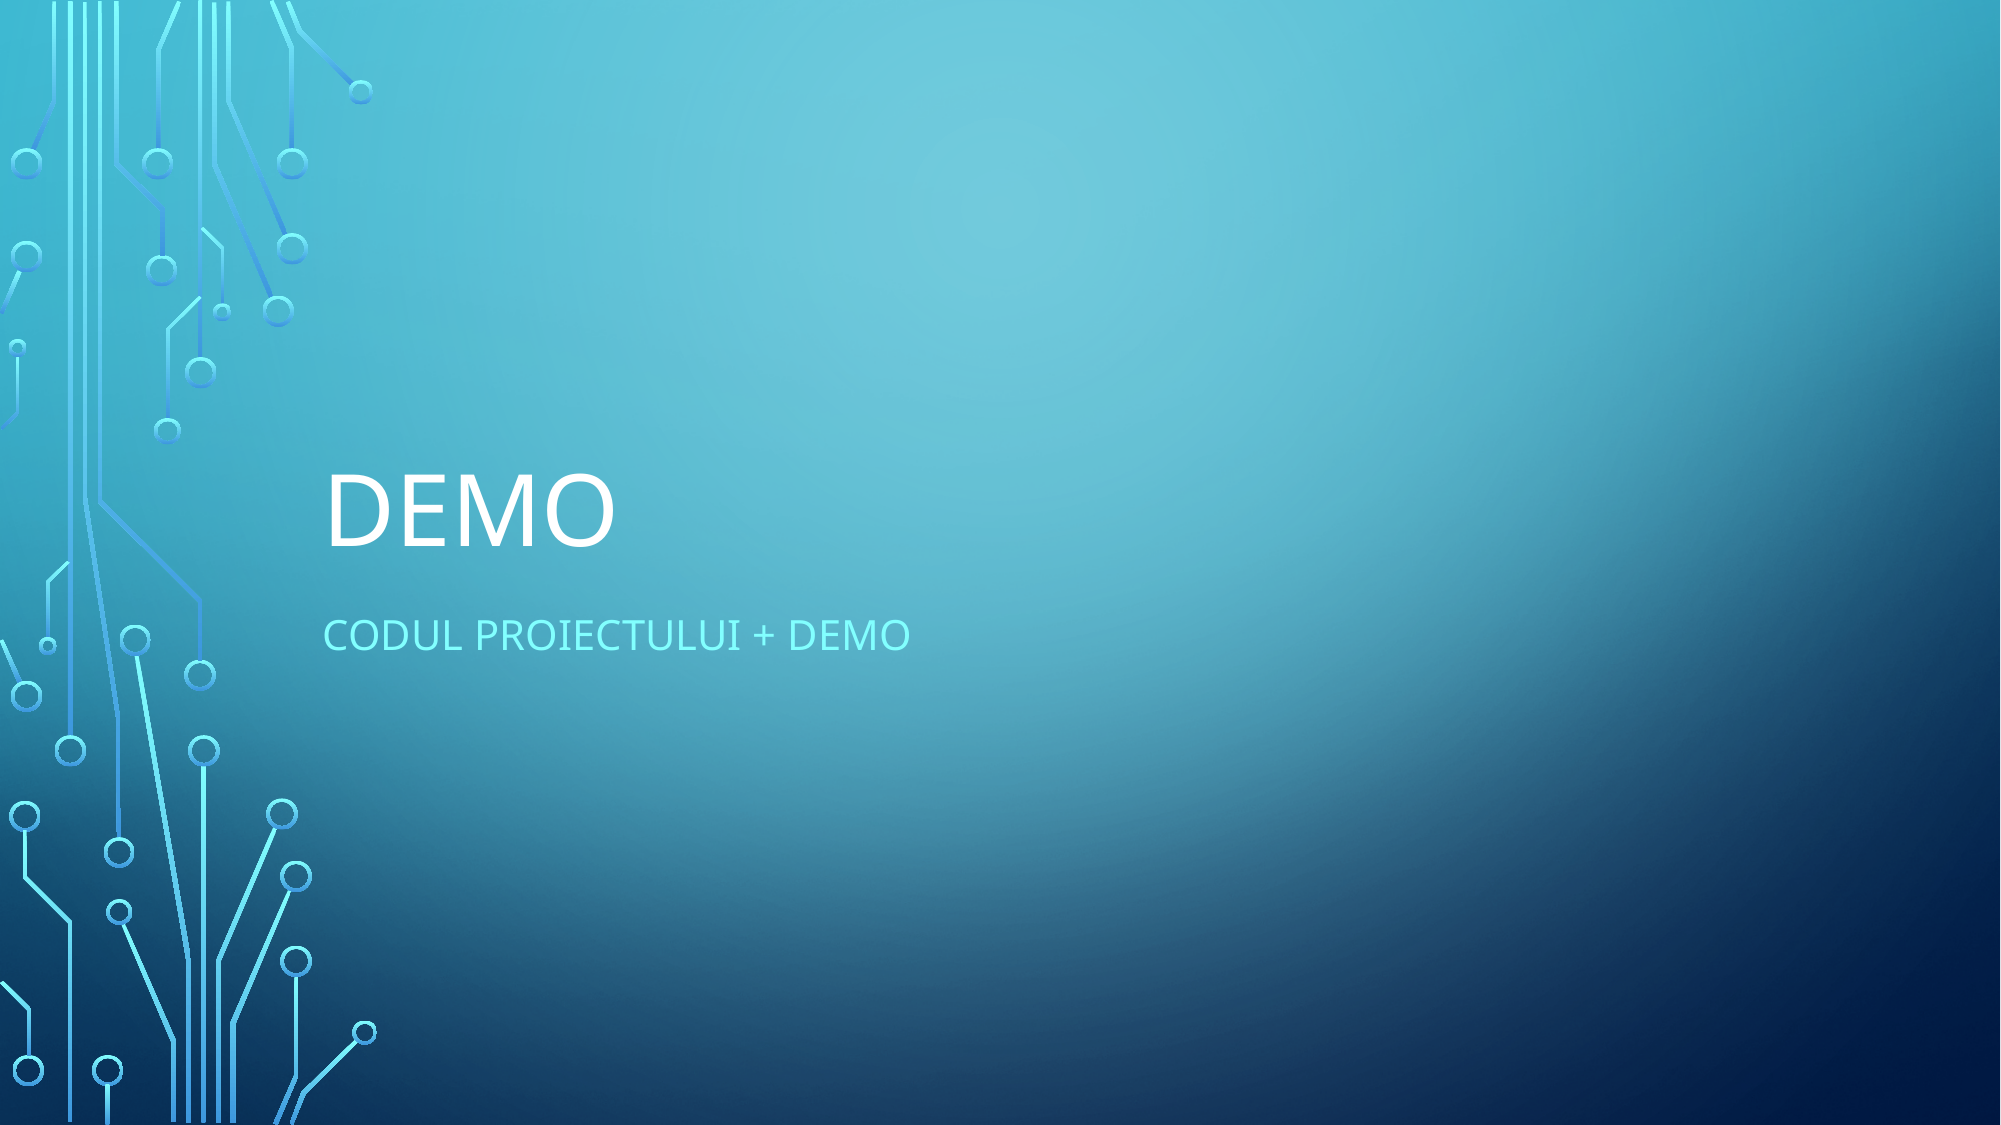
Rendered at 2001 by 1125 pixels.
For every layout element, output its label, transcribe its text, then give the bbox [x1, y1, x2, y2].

title Demo [307, 184, 1750, 576]
subtitle Codul proiectului + DEMO [307, 590, 1750, 863]
